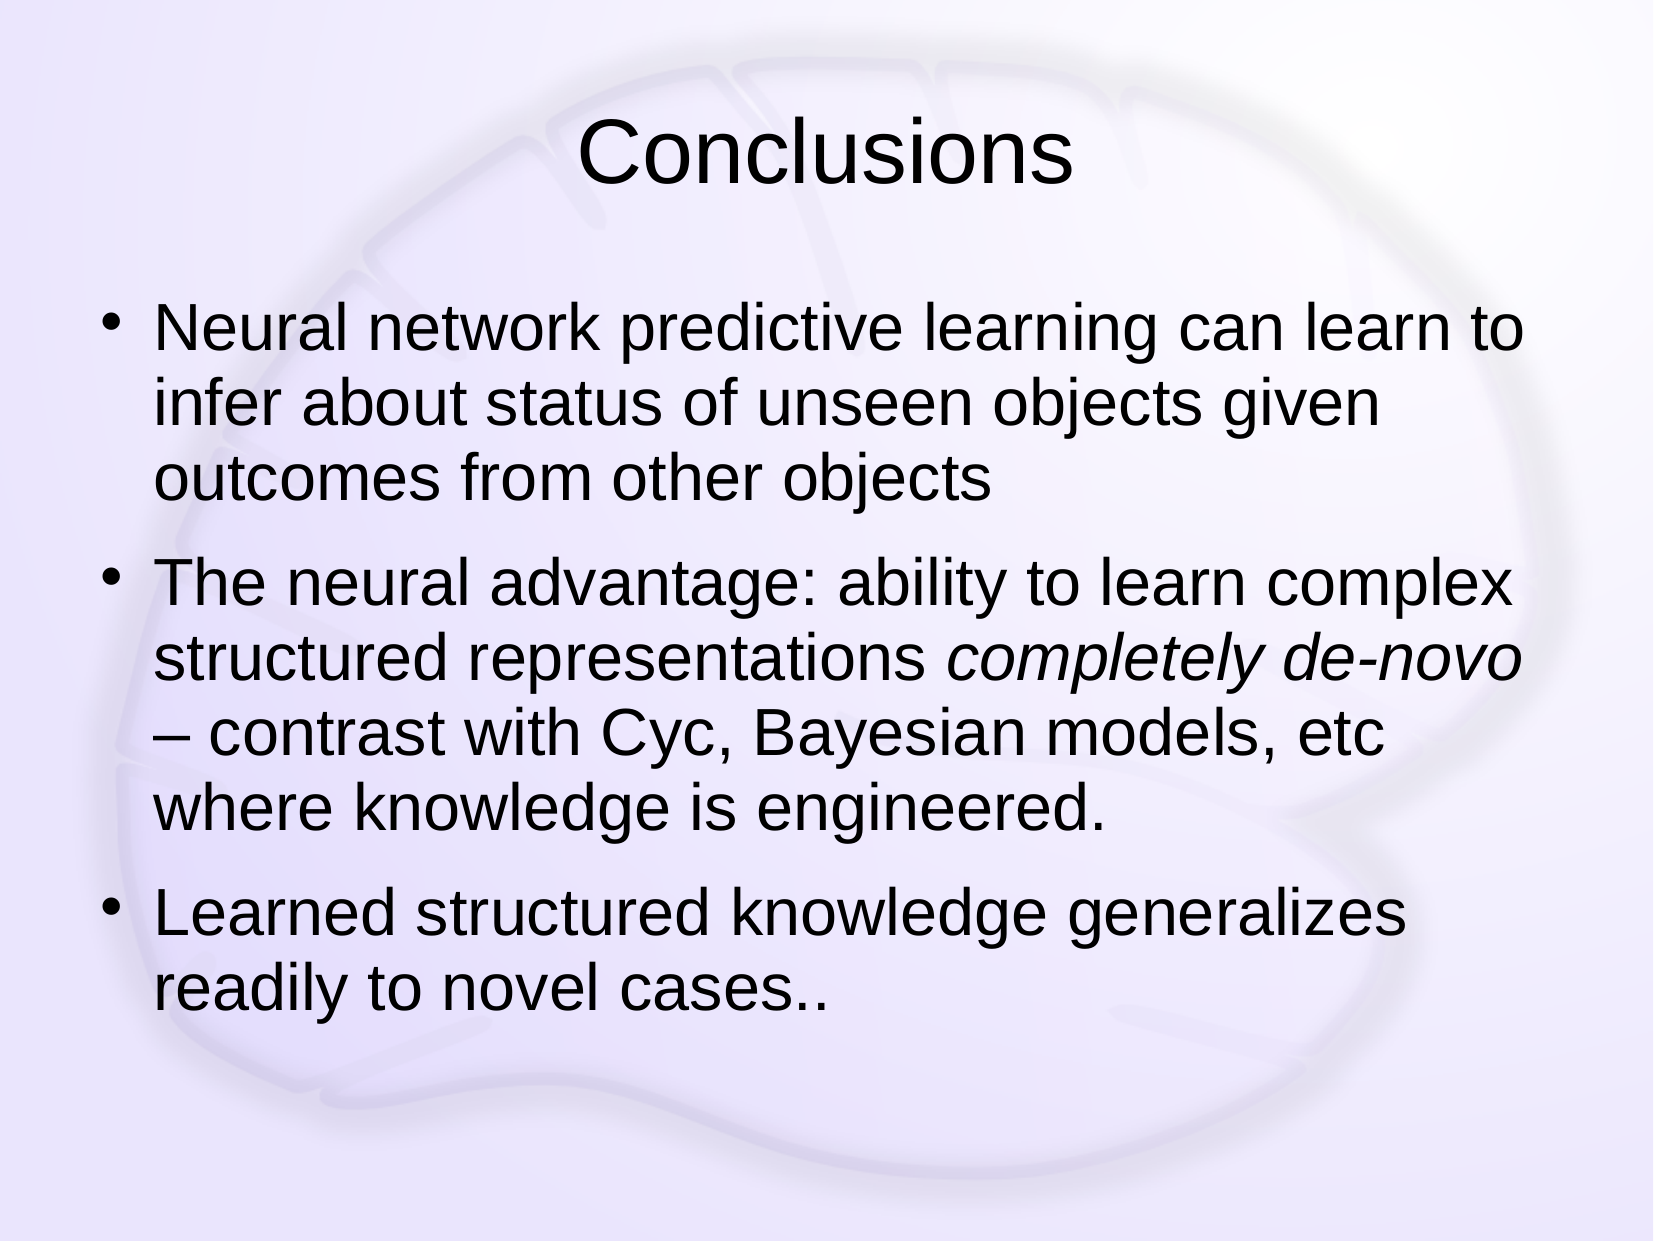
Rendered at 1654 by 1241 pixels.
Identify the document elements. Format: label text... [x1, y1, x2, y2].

list Neural network predictive learning can learn to infer about status of unseen objects given outcomes from other objects The neural advantage: ability to learn complex structured representations completely de-novo – contrast with Cyc, Bayesian models, etc where knowledge is engineered. Learned structured knowledge generalizes readily to novel cases.. [82, 290, 1571, 1110]
title Conclusions [82, 49, 1571, 257]
picture [0, 0, 1654, 1241]
